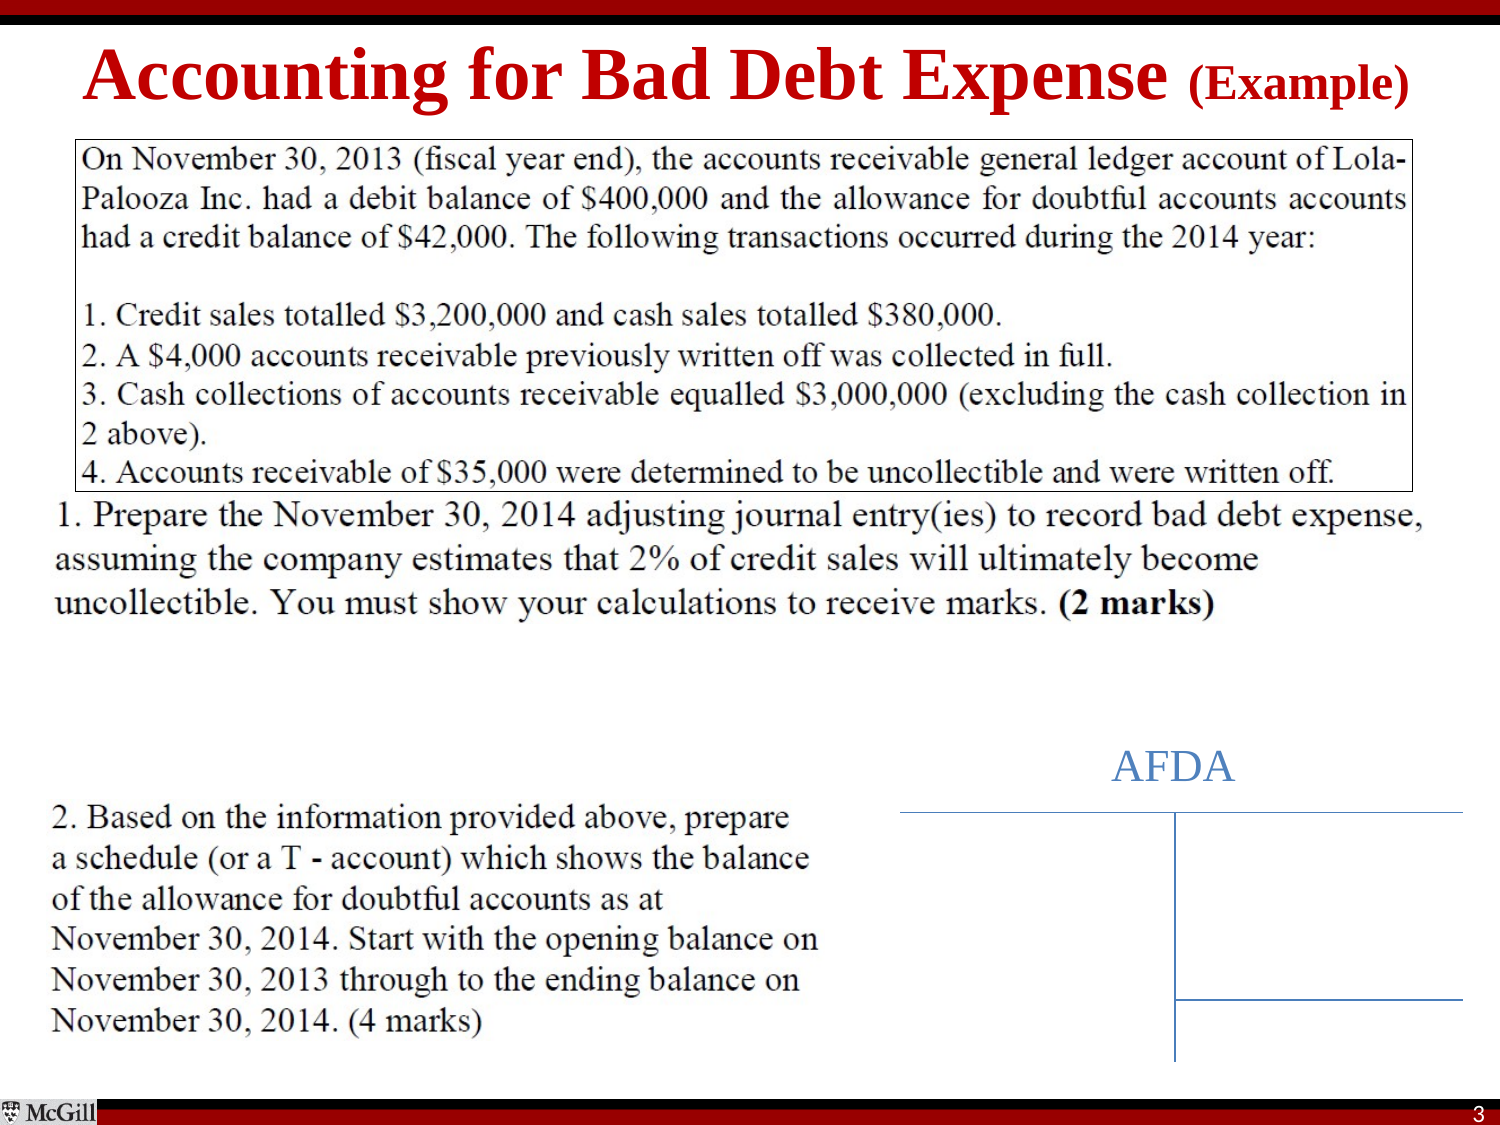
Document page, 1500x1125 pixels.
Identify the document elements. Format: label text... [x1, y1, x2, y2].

slide_number 3 [1149, 1082, 1500, 1125]
picture [0, 1099, 1149, 1125]
title Accounting for Bad Debt Expense (Example) [0, 0, 1500, 140]
picture [49, 139, 1426, 625]
picture [45, 799, 826, 1042]
text_box AFDA [1096, 728, 1254, 811]
